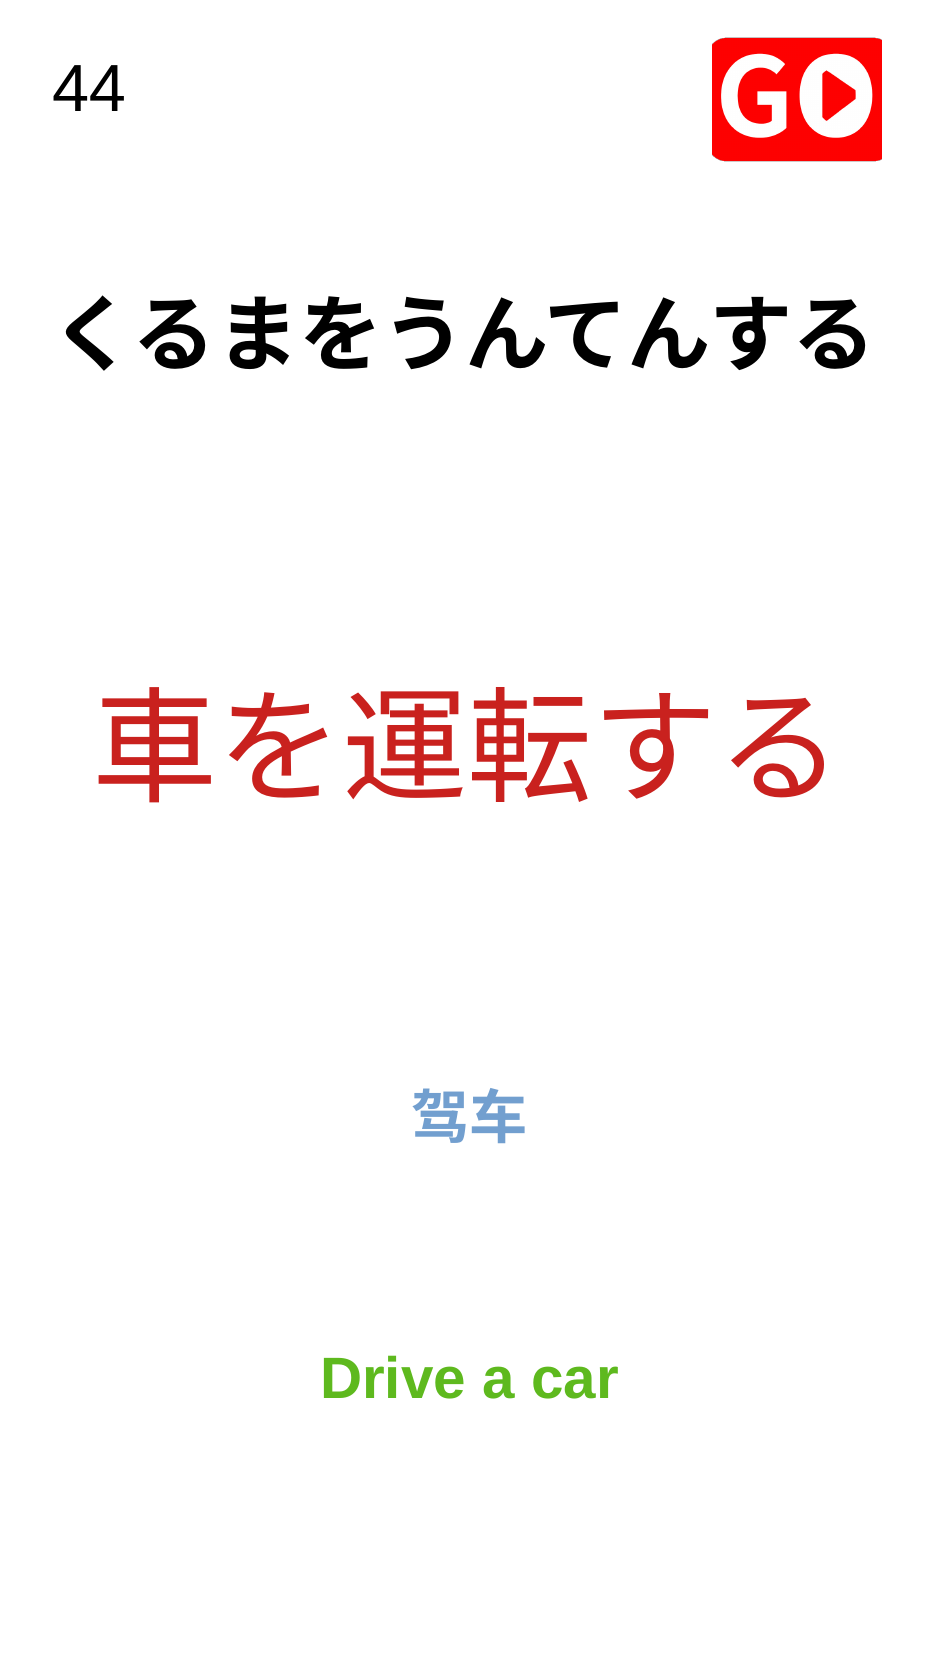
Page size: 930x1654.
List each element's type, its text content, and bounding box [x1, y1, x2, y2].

text_box 驾车 [39, 1041, 900, 1189]
text_box 44 [37, 37, 710, 132]
text_box 車を運転する [37, 668, 898, 816]
text_box Drive a car [39, 1301, 900, 1450]
picture [712, 37, 882, 162]
text_box くるまをうんてんする [33, 257, 894, 405]
